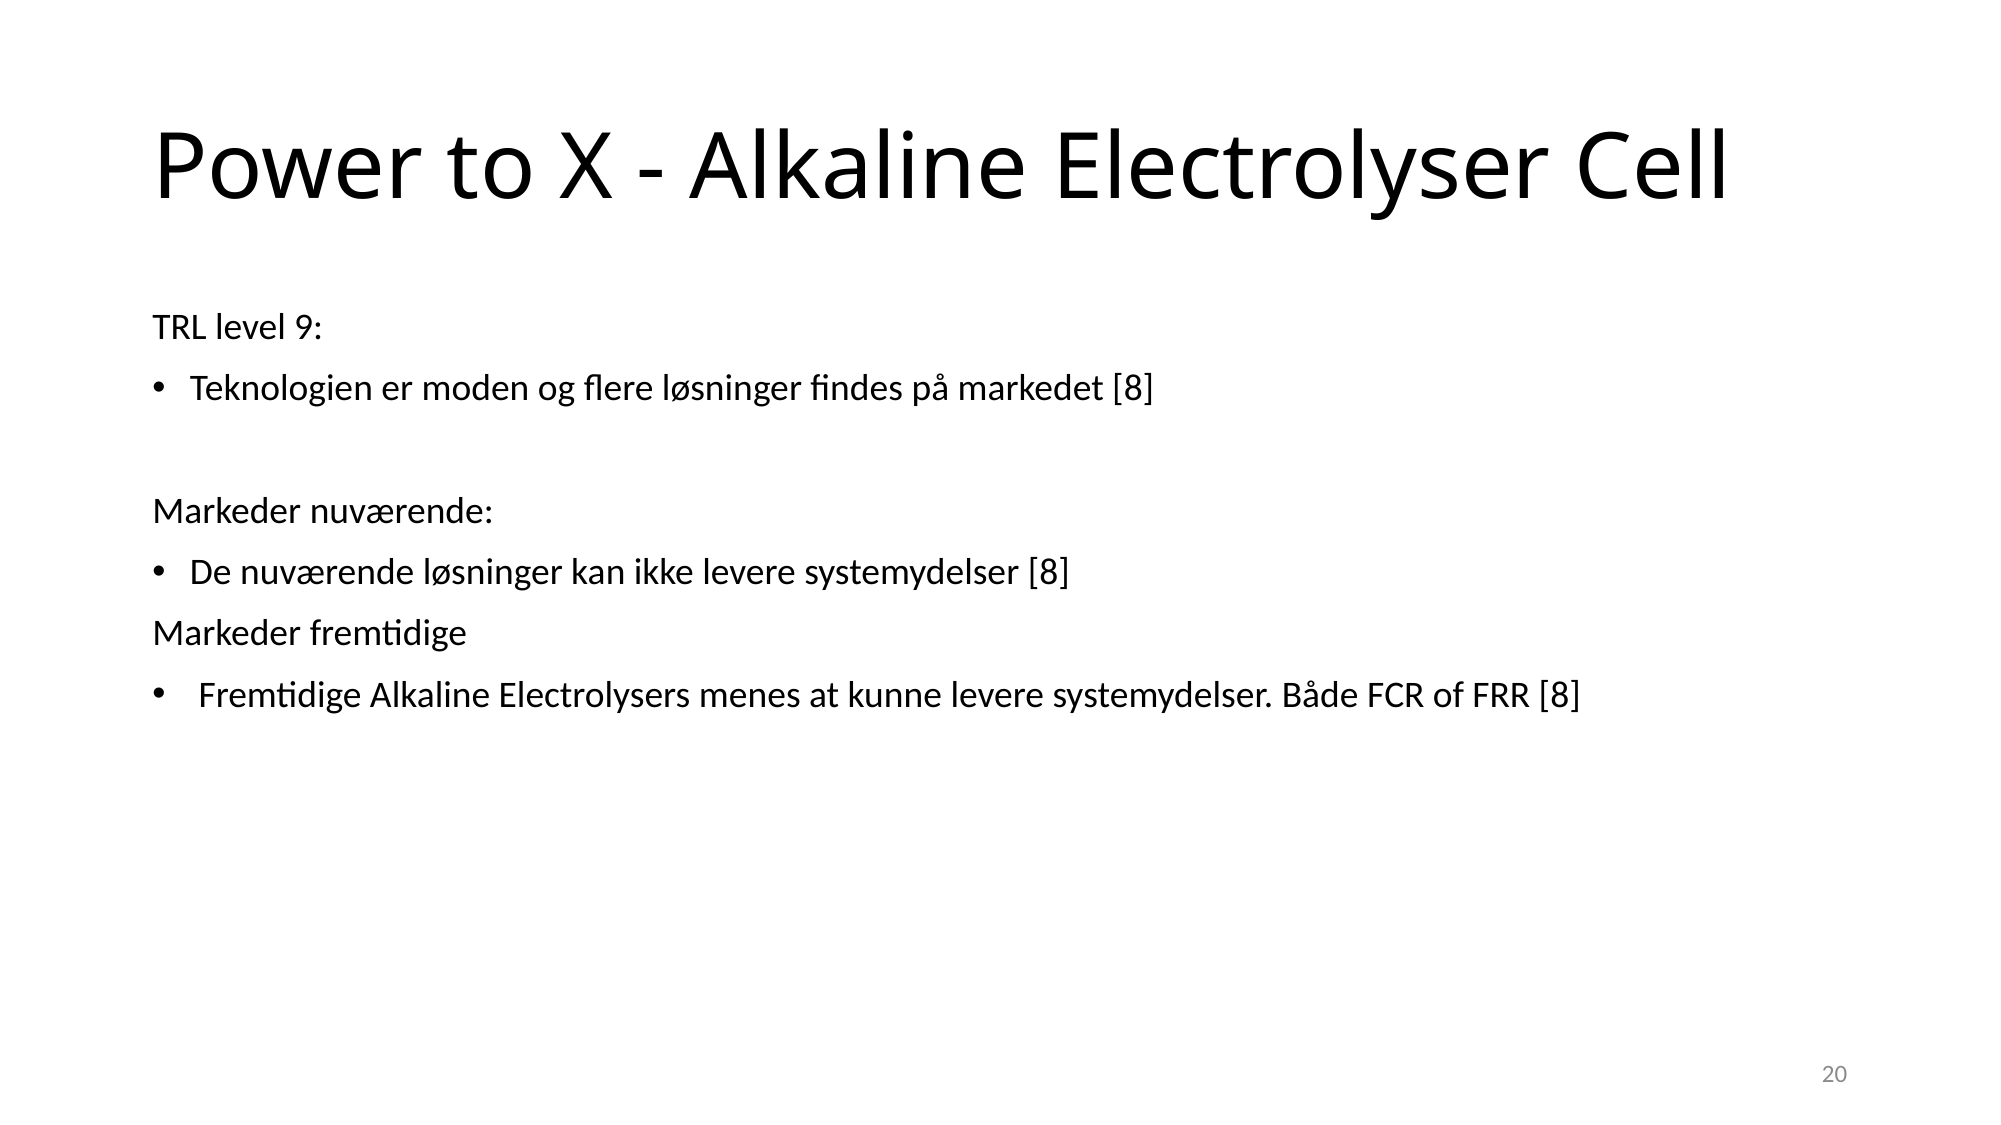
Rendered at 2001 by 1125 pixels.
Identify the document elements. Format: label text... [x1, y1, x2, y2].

list TRL level 9: Teknologien er moden og flere løsninger findes på markedet [8] Markeder nuværende: De nuværende løsninger kan ikke levere systemydelser [8] Markeder fremtidige Fremtidige Alkaline Electrolysers menes at kunne levere systemydelser. Både FCR of FRR [8] [137, 299, 1863, 1014]
slide_number 20 [1412, 1042, 1863, 1103]
title Power to X - Alkaline Electrolyser Cell [137, 59, 1863, 278]
